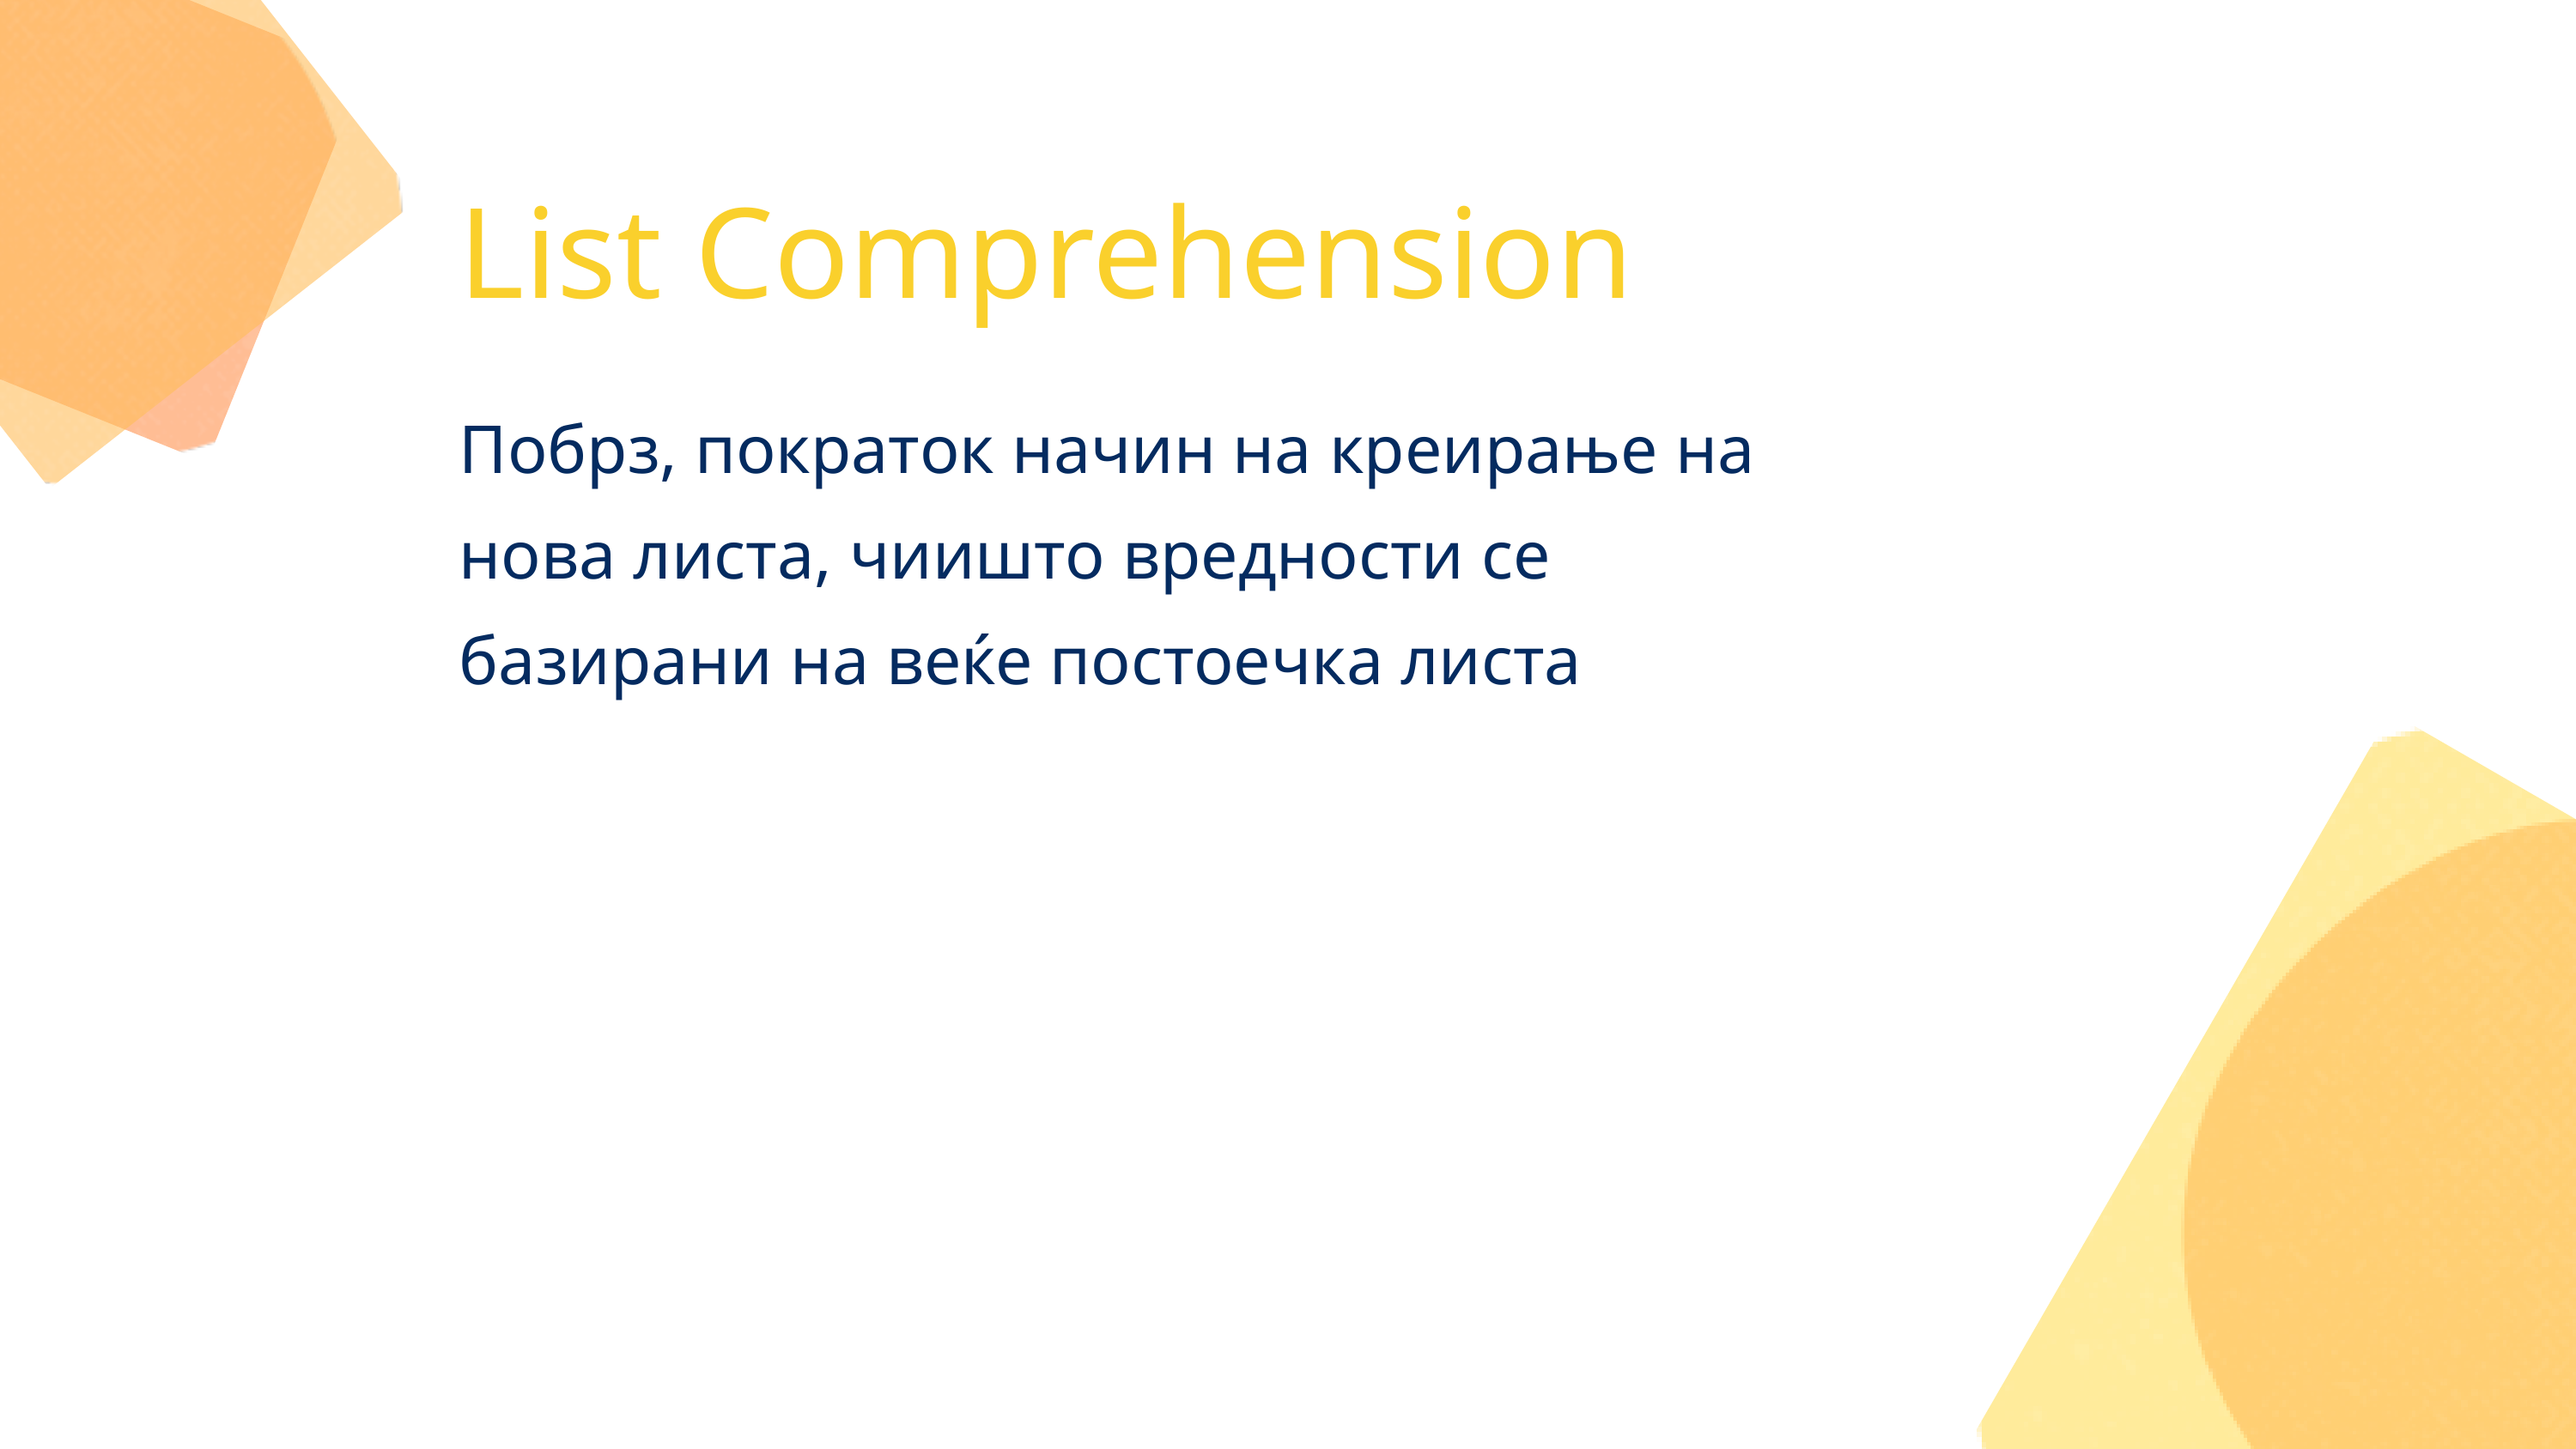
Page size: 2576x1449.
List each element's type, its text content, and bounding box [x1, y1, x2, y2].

text_box [295, 42, 365, 112]
text_box [0, 0, 418, 489]
text_box [1965, 1105, 2164, 1449]
text_box [126, 322, 264, 463]
text_box List Comprehension [459, 198, 1839, 324]
text_box [2330, 712, 2570, 815]
text_box Побрз, пократок начин на креирање на нова листа, чиишто вредности се базирани на веќе постоечка листа [459, 380, 1819, 804]
text_box [2164, 815, 2576, 1449]
